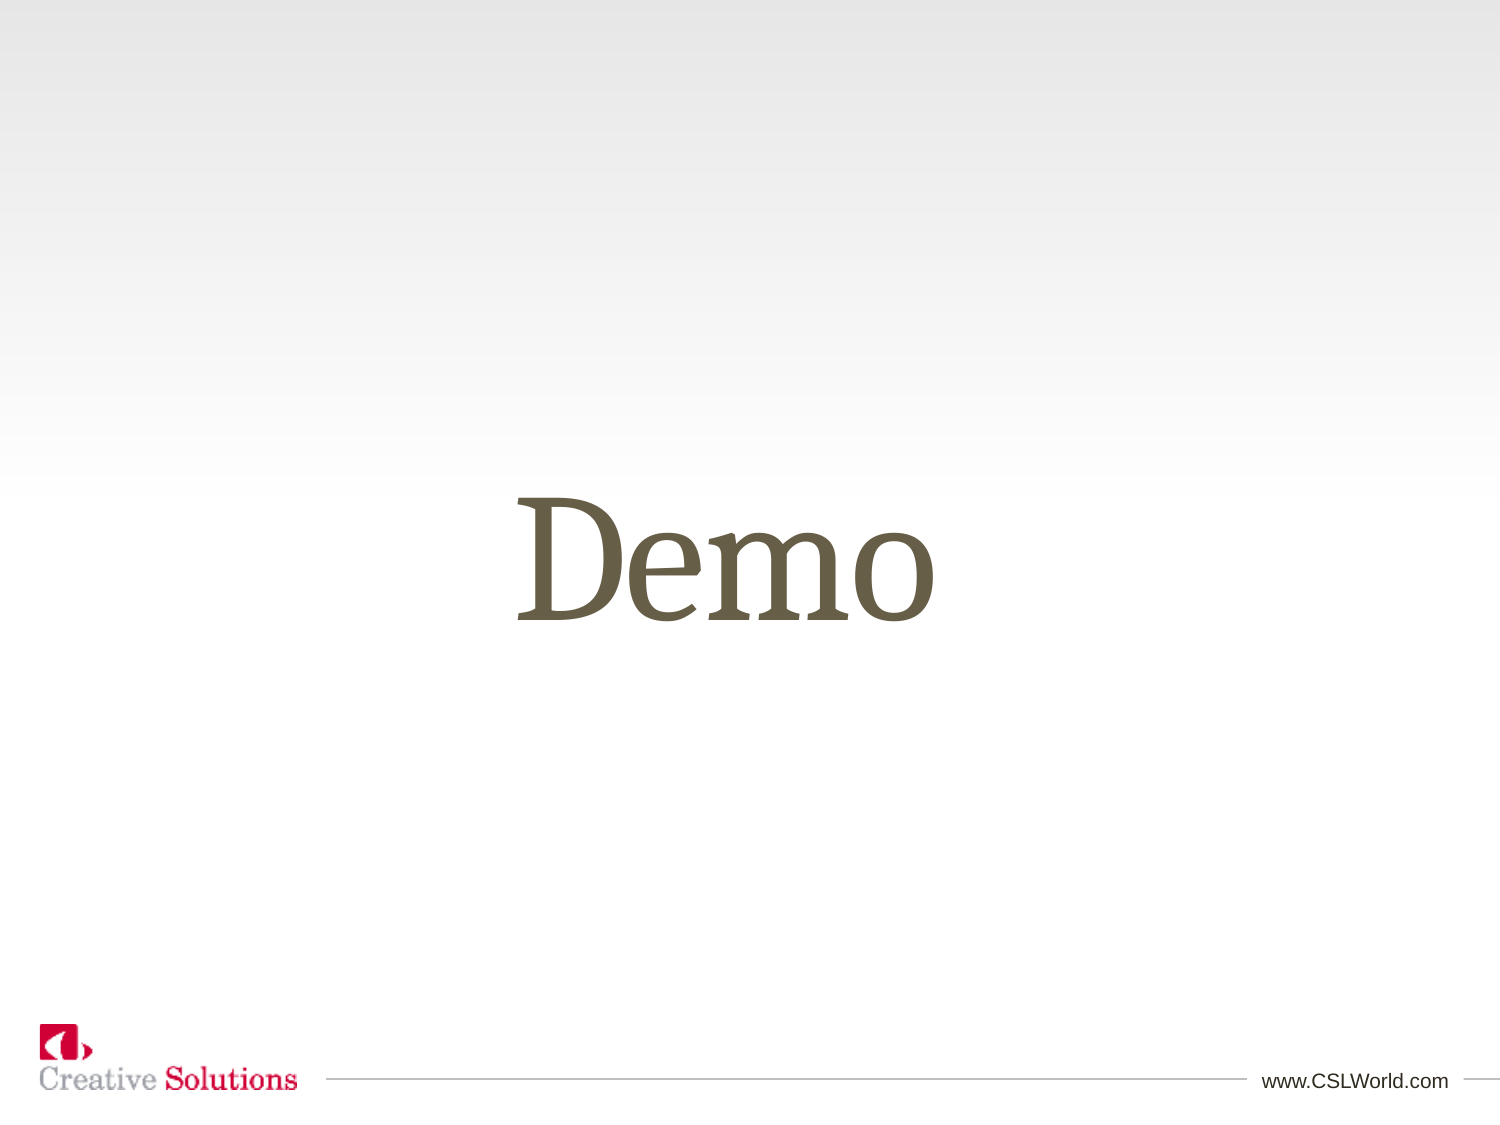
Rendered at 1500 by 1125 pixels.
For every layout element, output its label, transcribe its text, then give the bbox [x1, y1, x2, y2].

text_box Demo [497, 429, 1079, 637]
picture [39, 1024, 297, 1090]
